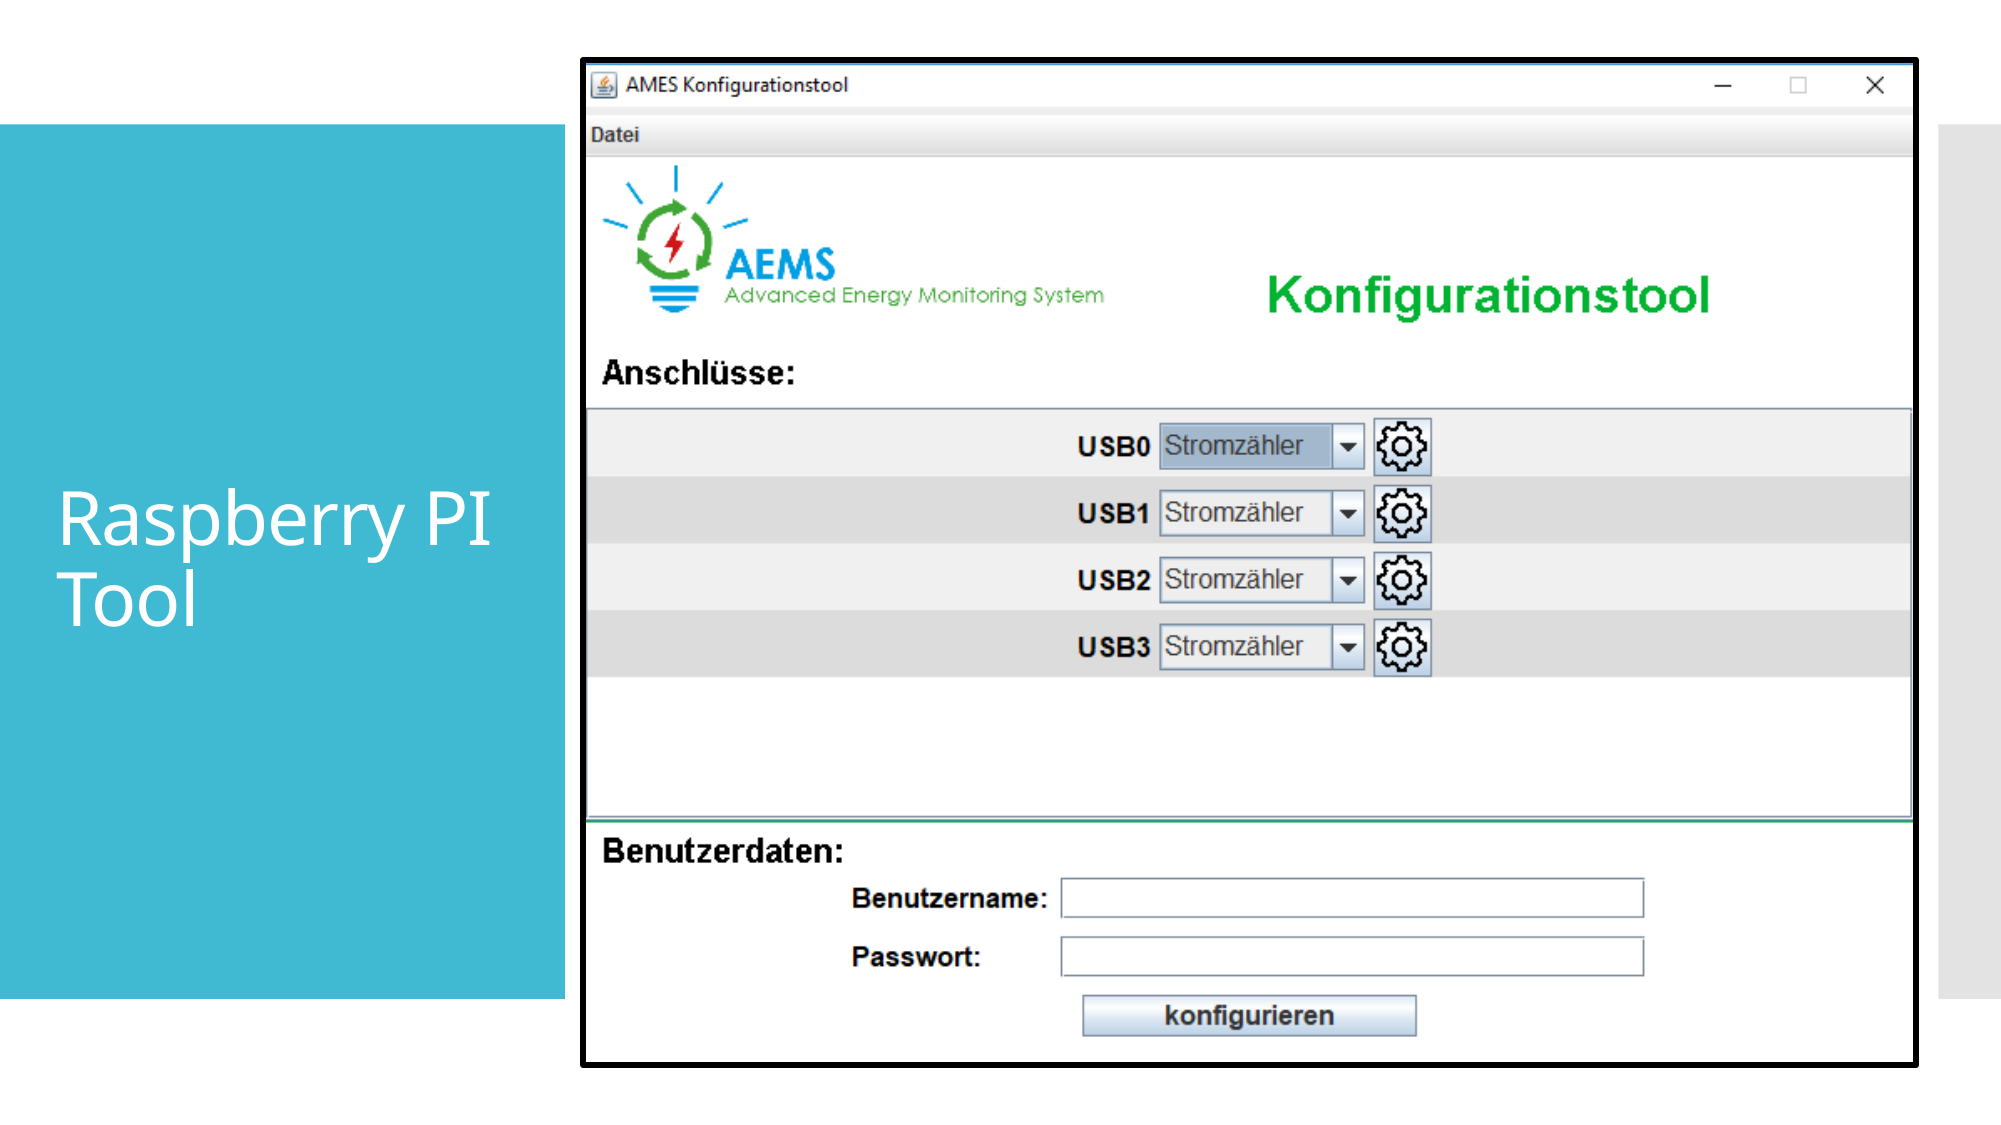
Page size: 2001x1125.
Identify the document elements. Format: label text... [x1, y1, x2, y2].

title Raspberry PI Tool [41, 184, 525, 940]
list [586, 62, 1914, 1063]
